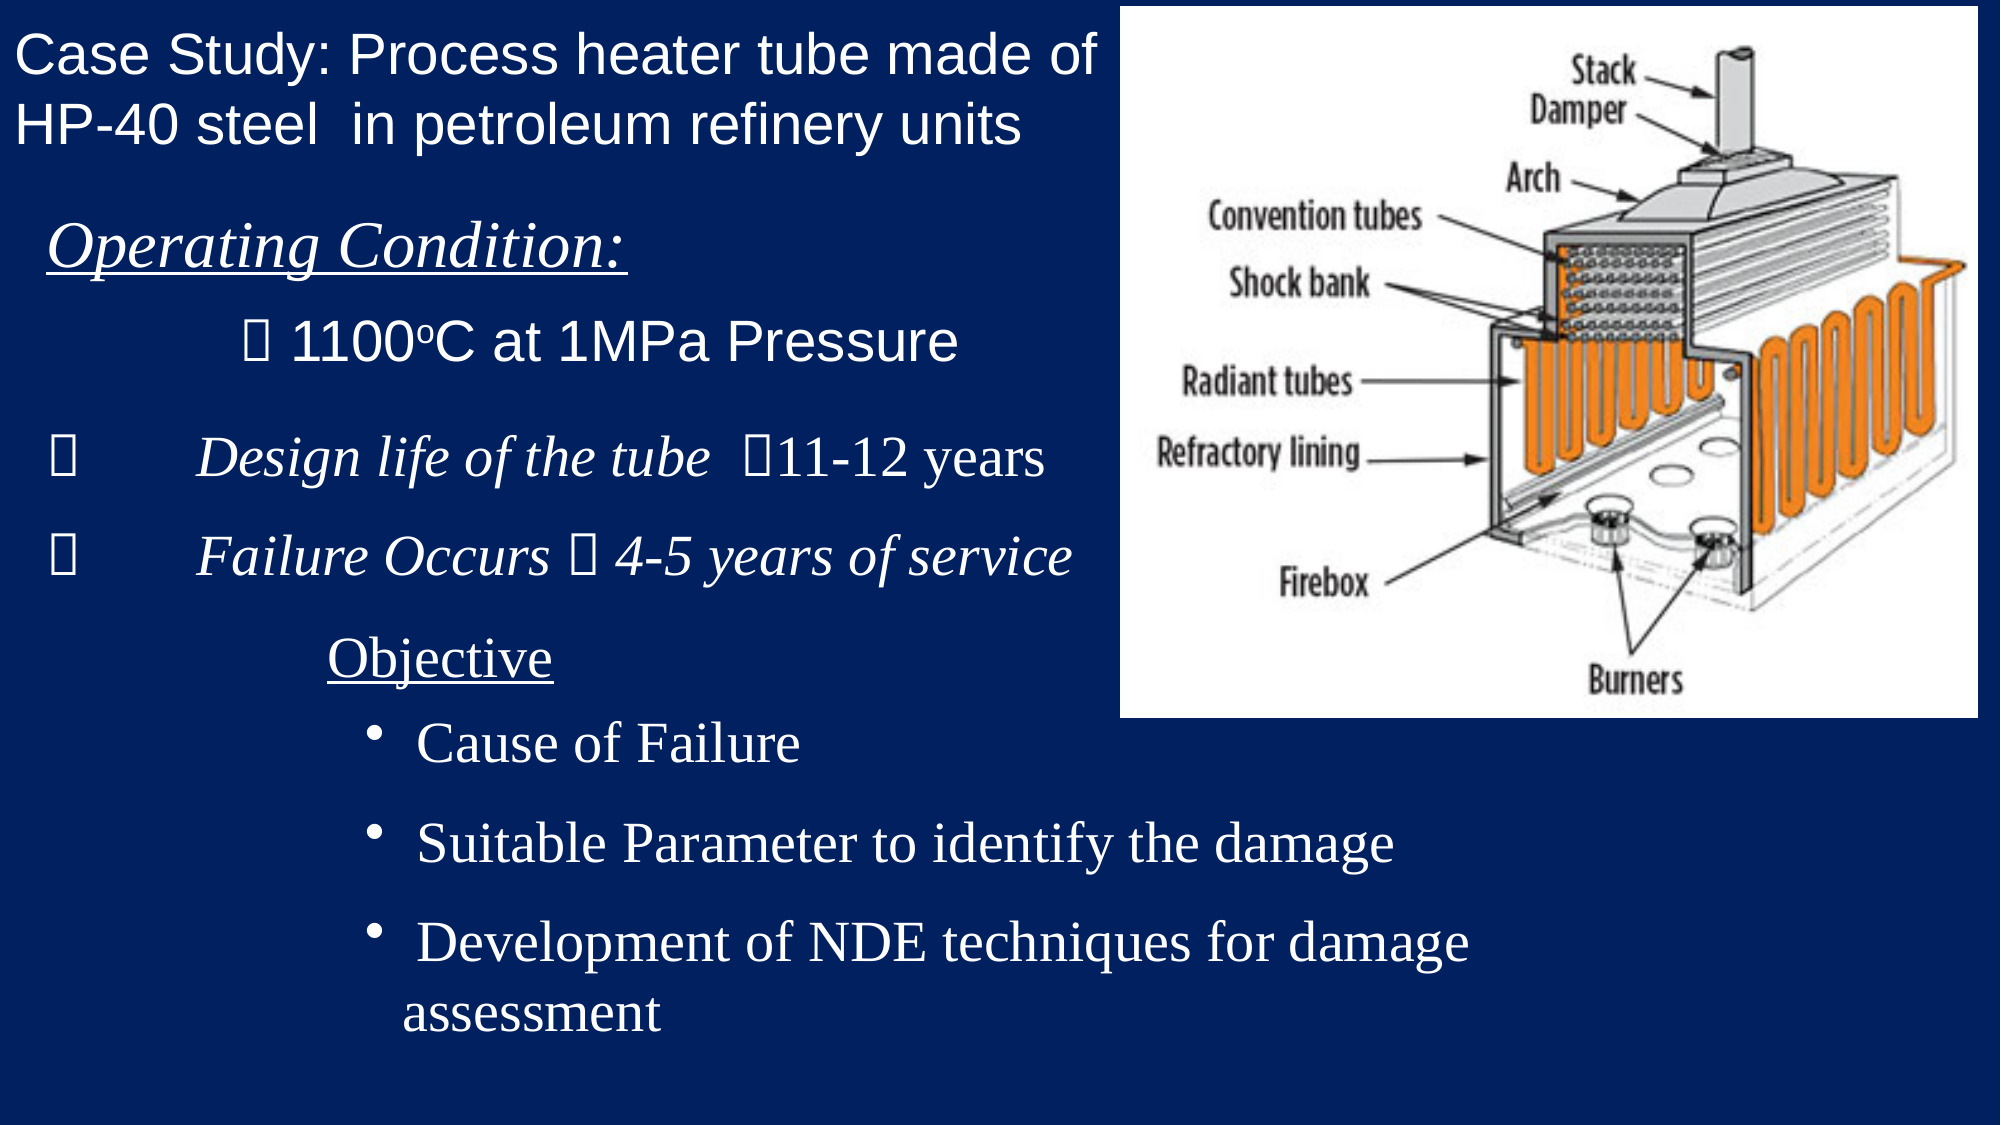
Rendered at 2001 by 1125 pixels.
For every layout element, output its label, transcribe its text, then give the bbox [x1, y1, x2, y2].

text_box  Design life of the tube 11-12 years  Failure Occurs  4-5 years of service [31, 410, 1120, 595]
picture [1120, 6, 1978, 718]
text_box Operating Condition: [31, 193, 958, 289]
text_box Case Study: Process heater tube made of HP-40 steel in petroleum refinery units [0, 8, 1120, 164]
text_box Objective [312, 611, 688, 697]
text_box  1100oC at 1MPa Pressure [224, 295, 976, 381]
text_box Cause of Failure Suitable Parameter to identify the damage Development of NDE techniques for damage assessment [349, 697, 1700, 1051]
